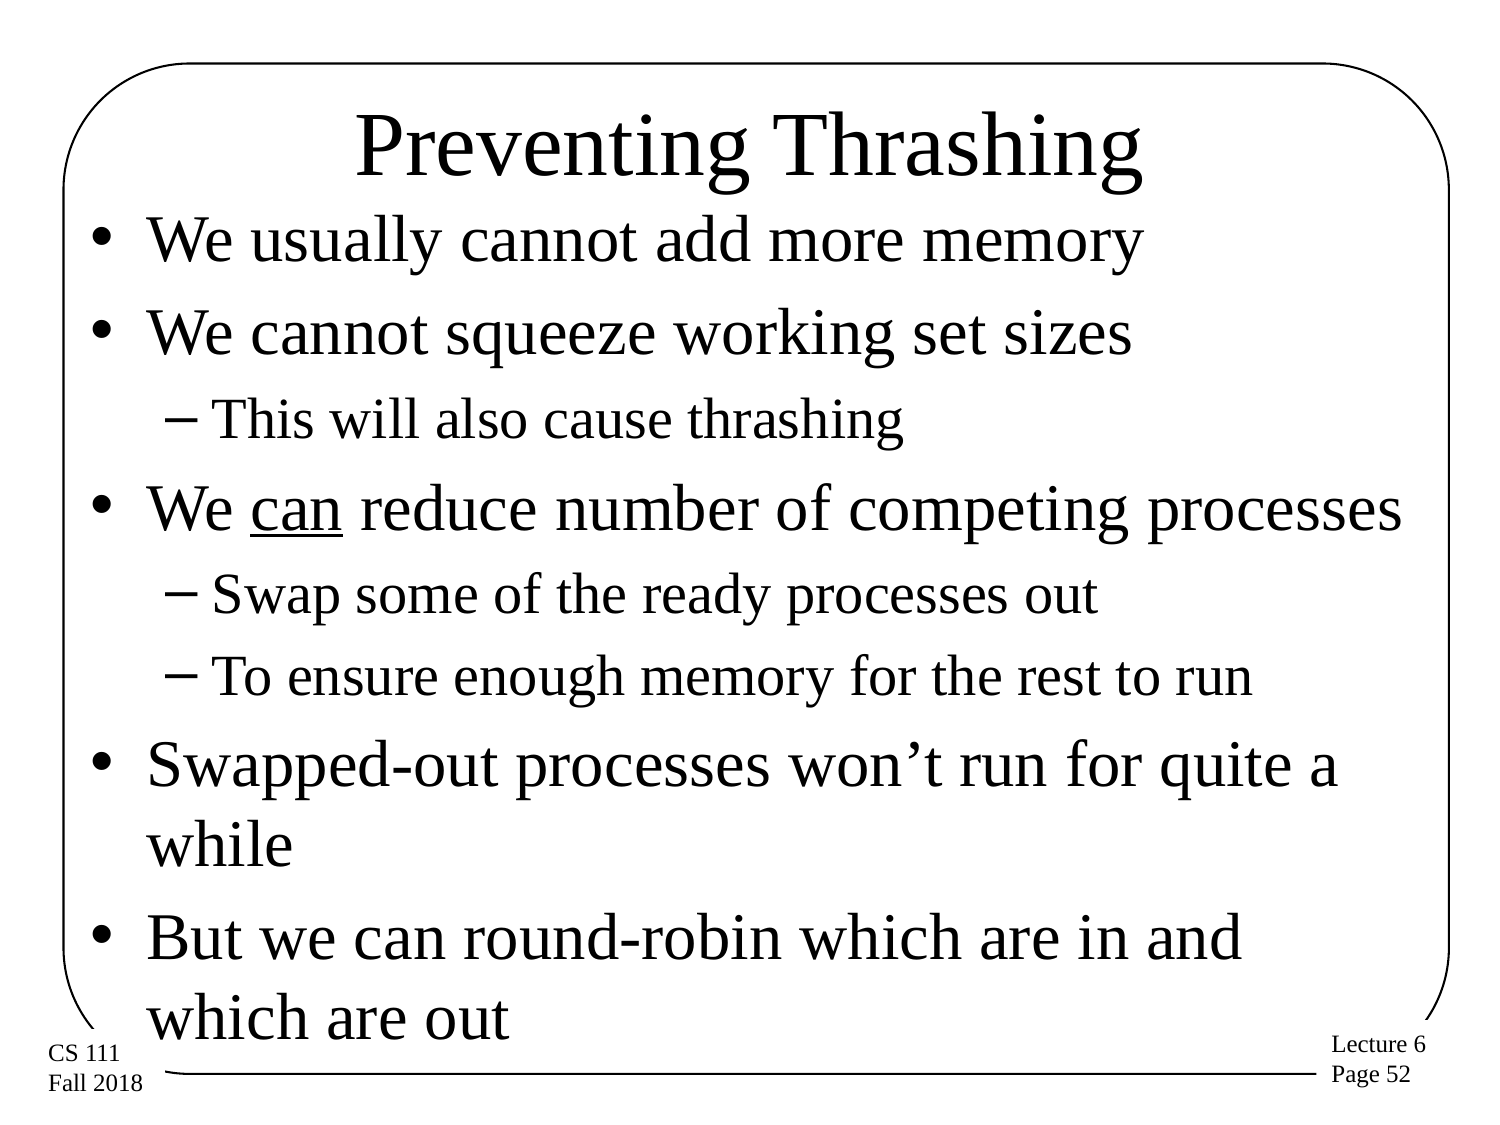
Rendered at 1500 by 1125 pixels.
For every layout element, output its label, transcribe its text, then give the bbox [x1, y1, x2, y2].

list We usually cannot add more memory We cannot squeeze working set sizes This will also cause thrashing We can reduce number of competing processes Swap some of the ready processes out To ensure enough memory for the rest to run Swapped-out processes won’t run for quite a while But we can round-robin which are in and which are out [74, 187, 1426, 931]
title Preventing Thrashing [74, 44, 1426, 187]
